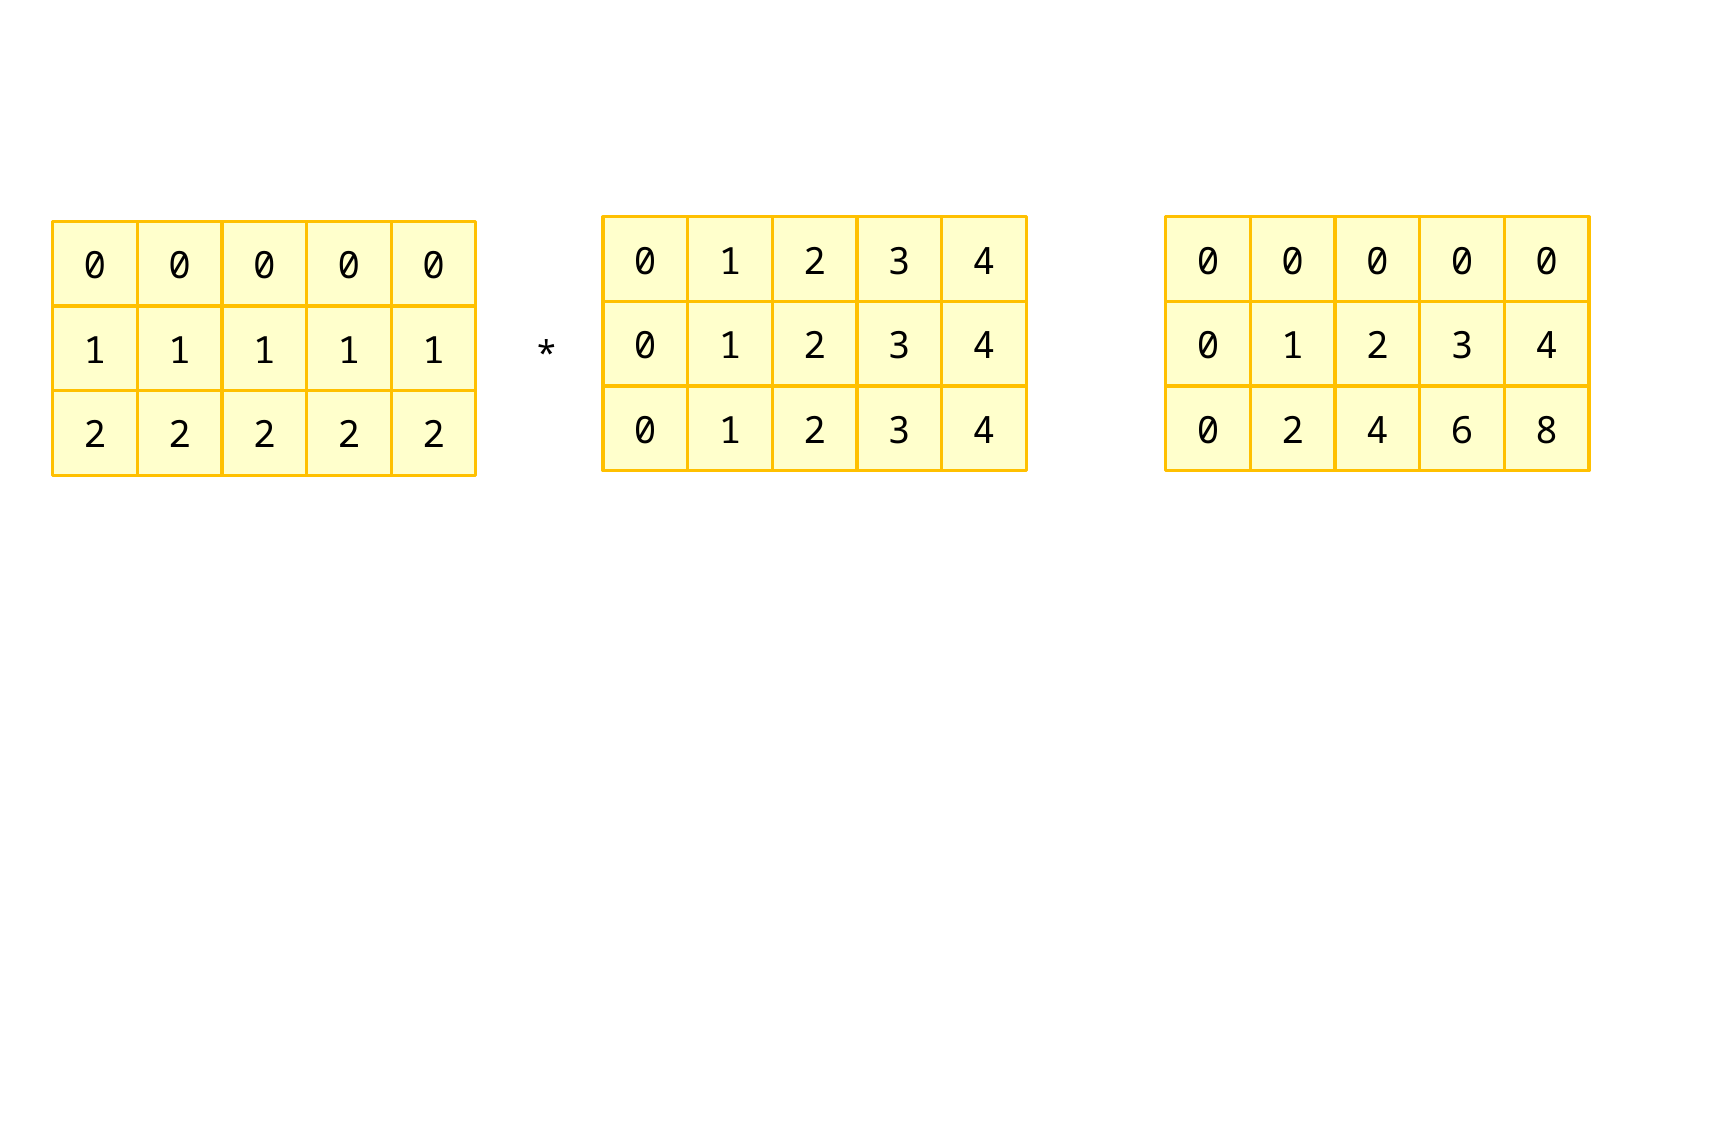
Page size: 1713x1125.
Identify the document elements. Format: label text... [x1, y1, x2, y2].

text_box 0 [51, 219, 135, 304]
text_box 1 [686, 384, 770, 473]
text_box 0 [1164, 299, 1248, 384]
text_box 1 [135, 304, 220, 388]
text_box 0 [1164, 384, 1248, 473]
text_box 0 [1333, 215, 1418, 299]
text_box 6 [1418, 384, 1502, 473]
text_box 4 [1333, 384, 1418, 473]
text_box 3 [855, 299, 939, 384]
text_box 2 [770, 299, 855, 384]
text_box 4 [939, 215, 1028, 299]
text_box 0 [601, 215, 686, 299]
text_box 3 [855, 215, 939, 299]
text_box 0 [135, 219, 220, 304]
text_box 1 [389, 304, 478, 388]
text_box 0 [1248, 215, 1333, 299]
text_box 2 [770, 215, 855, 299]
text_box 2 [389, 388, 478, 477]
text_box 1 [1248, 299, 1333, 384]
text_box 0 [220, 219, 305, 304]
text_box 2 [220, 388, 305, 477]
text_box 2 [1333, 299, 1418, 384]
text_box 1 [686, 215, 770, 299]
text_box 1 [686, 299, 770, 384]
text_box 2 [770, 384, 855, 473]
text_box 2 [305, 388, 389, 477]
text_box 0 [1164, 215, 1248, 299]
text_box 8 [1502, 384, 1591, 473]
text_box 4 [1502, 299, 1591, 384]
text_box 0 [601, 299, 686, 384]
text_box 3 [1418, 299, 1502, 384]
text_box 0 [1502, 215, 1591, 299]
text_box 4 [939, 299, 1028, 384]
text_box 4 [939, 384, 1028, 473]
text_box 2 [1248, 384, 1333, 473]
text_box 1 [220, 304, 305, 388]
text_box * [520, 309, 573, 383]
text_box 3 [855, 384, 939, 473]
text_box 0 [305, 219, 389, 304]
text_box 0 [1418, 215, 1502, 299]
text_box 2 [51, 388, 135, 477]
text_box 2 [135, 388, 220, 477]
text_box 1 [51, 304, 135, 388]
text_box 0 [389, 219, 478, 304]
text_box 0 [601, 384, 686, 473]
text_box 1 [305, 304, 389, 388]
